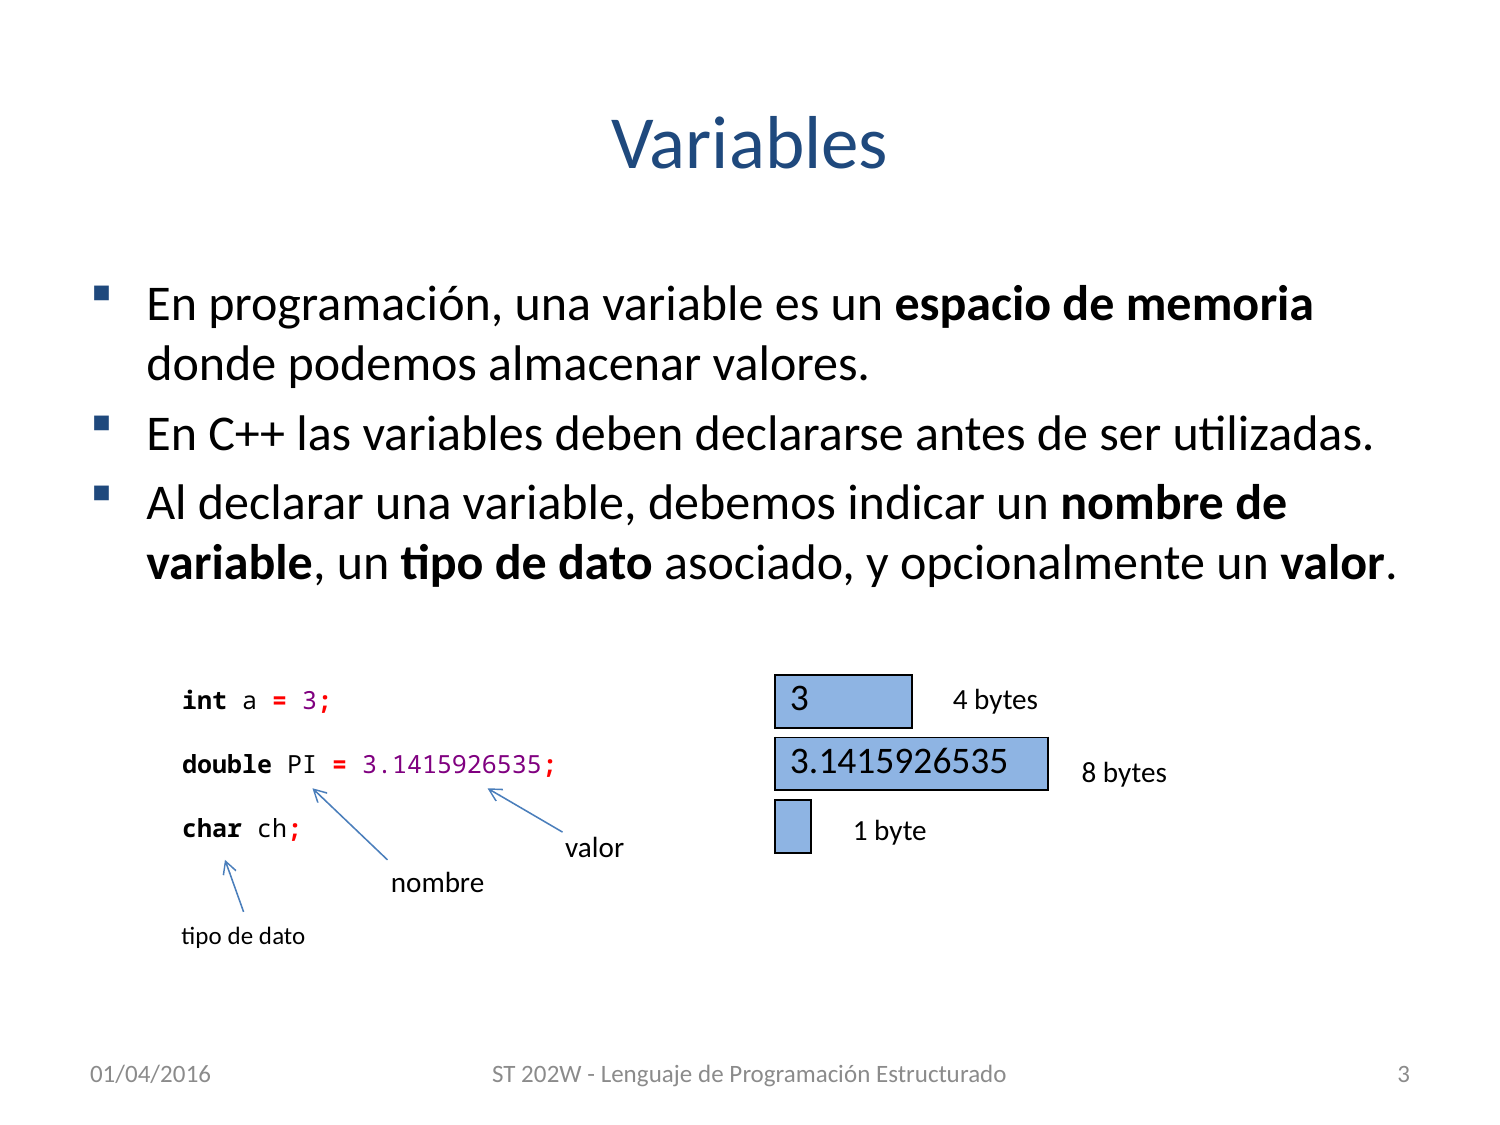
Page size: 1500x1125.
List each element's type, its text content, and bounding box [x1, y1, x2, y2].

text_box 1 byte [838, 804, 942, 854]
table_header 3 [776, 676, 911, 727]
text_box 8 bytes [1066, 746, 1183, 796]
text_box nombre [376, 856, 500, 906]
table_header 3.1415926535 [776, 738, 1047, 789]
table_header [776, 801, 810, 852]
text_box 4 bytes [938, 673, 1054, 723]
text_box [224, 859, 244, 913]
text_box tipo de dato [166, 911, 321, 957]
text_box int a = 3; double PI = 3.1415926535; char ch; [167, 675, 630, 874]
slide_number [75, 1042, 425, 1103]
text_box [487, 787, 563, 833]
title Variables [75, 45, 1425, 233]
slide_number 3 [1074, 1042, 1425, 1103]
list En programación, una variable es un espacio de memoria donde podemos almacenar valores. En C++ las variables deben declararse antes de ser utilizadas. Al declarar una variable, debemos indicar un nombre de variable, un tipo de dato asociado, y opcionalmente un valor. [75, 262, 1425, 650]
footer ST 202W - Lenguaje de Programación Estructurado [474, 1042, 1025, 1103]
text_box valor [550, 821, 640, 871]
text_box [312, 787, 388, 860]
